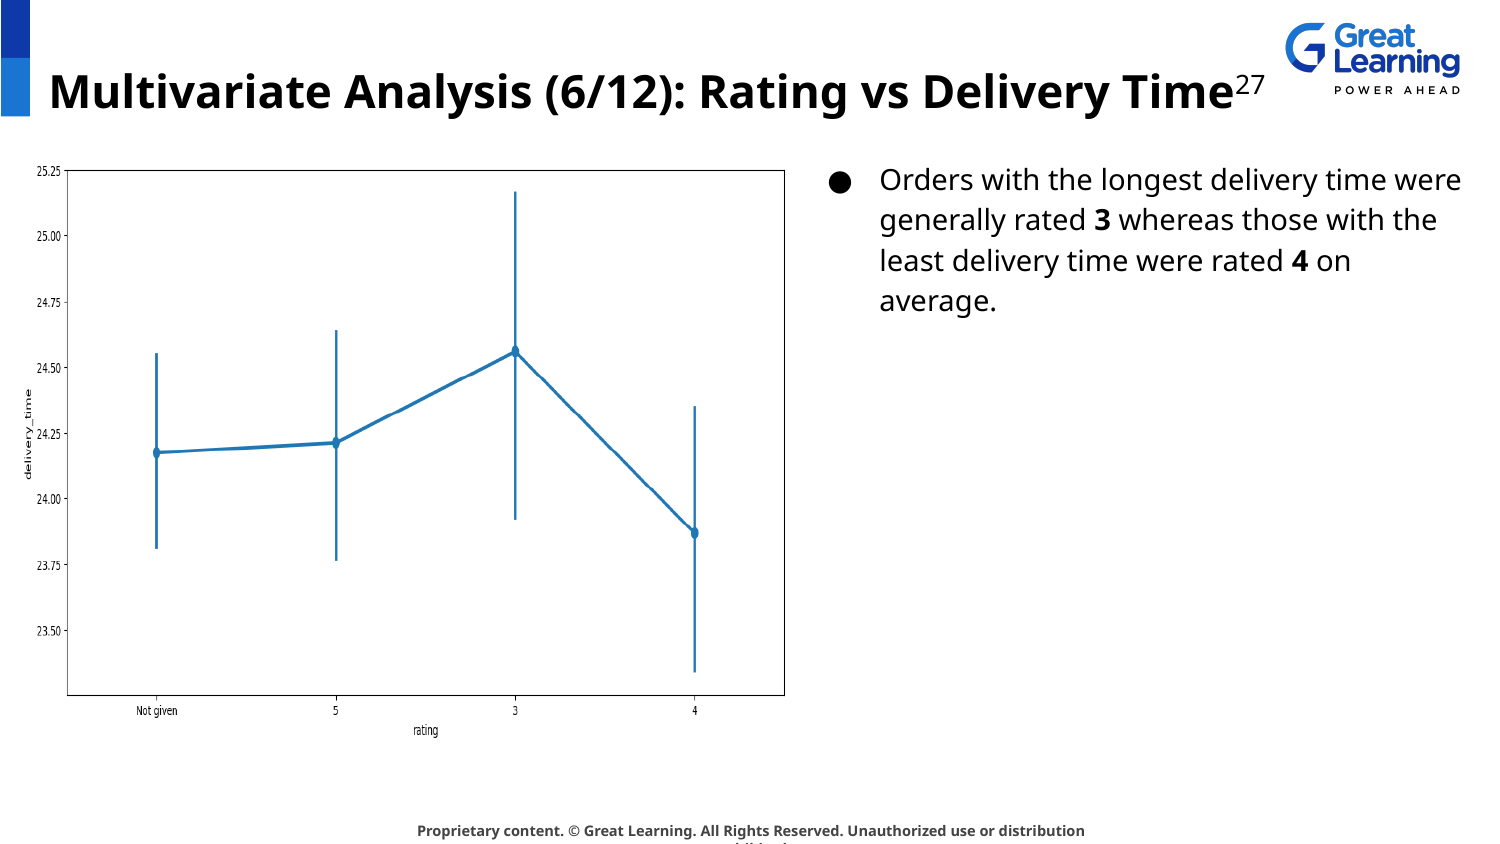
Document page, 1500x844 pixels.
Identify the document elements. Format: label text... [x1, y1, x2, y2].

list Orders with the longest delivery time were generally rated 3 whereas those with the least delivery time were rated 4 on average. [789, 141, 1482, 759]
picture [18, 155, 790, 746]
title Multivariate Analysis (6/12): Rating vs Delivery Time27 [33, 47, 1431, 142]
picture [1258, 11, 1487, 106]
